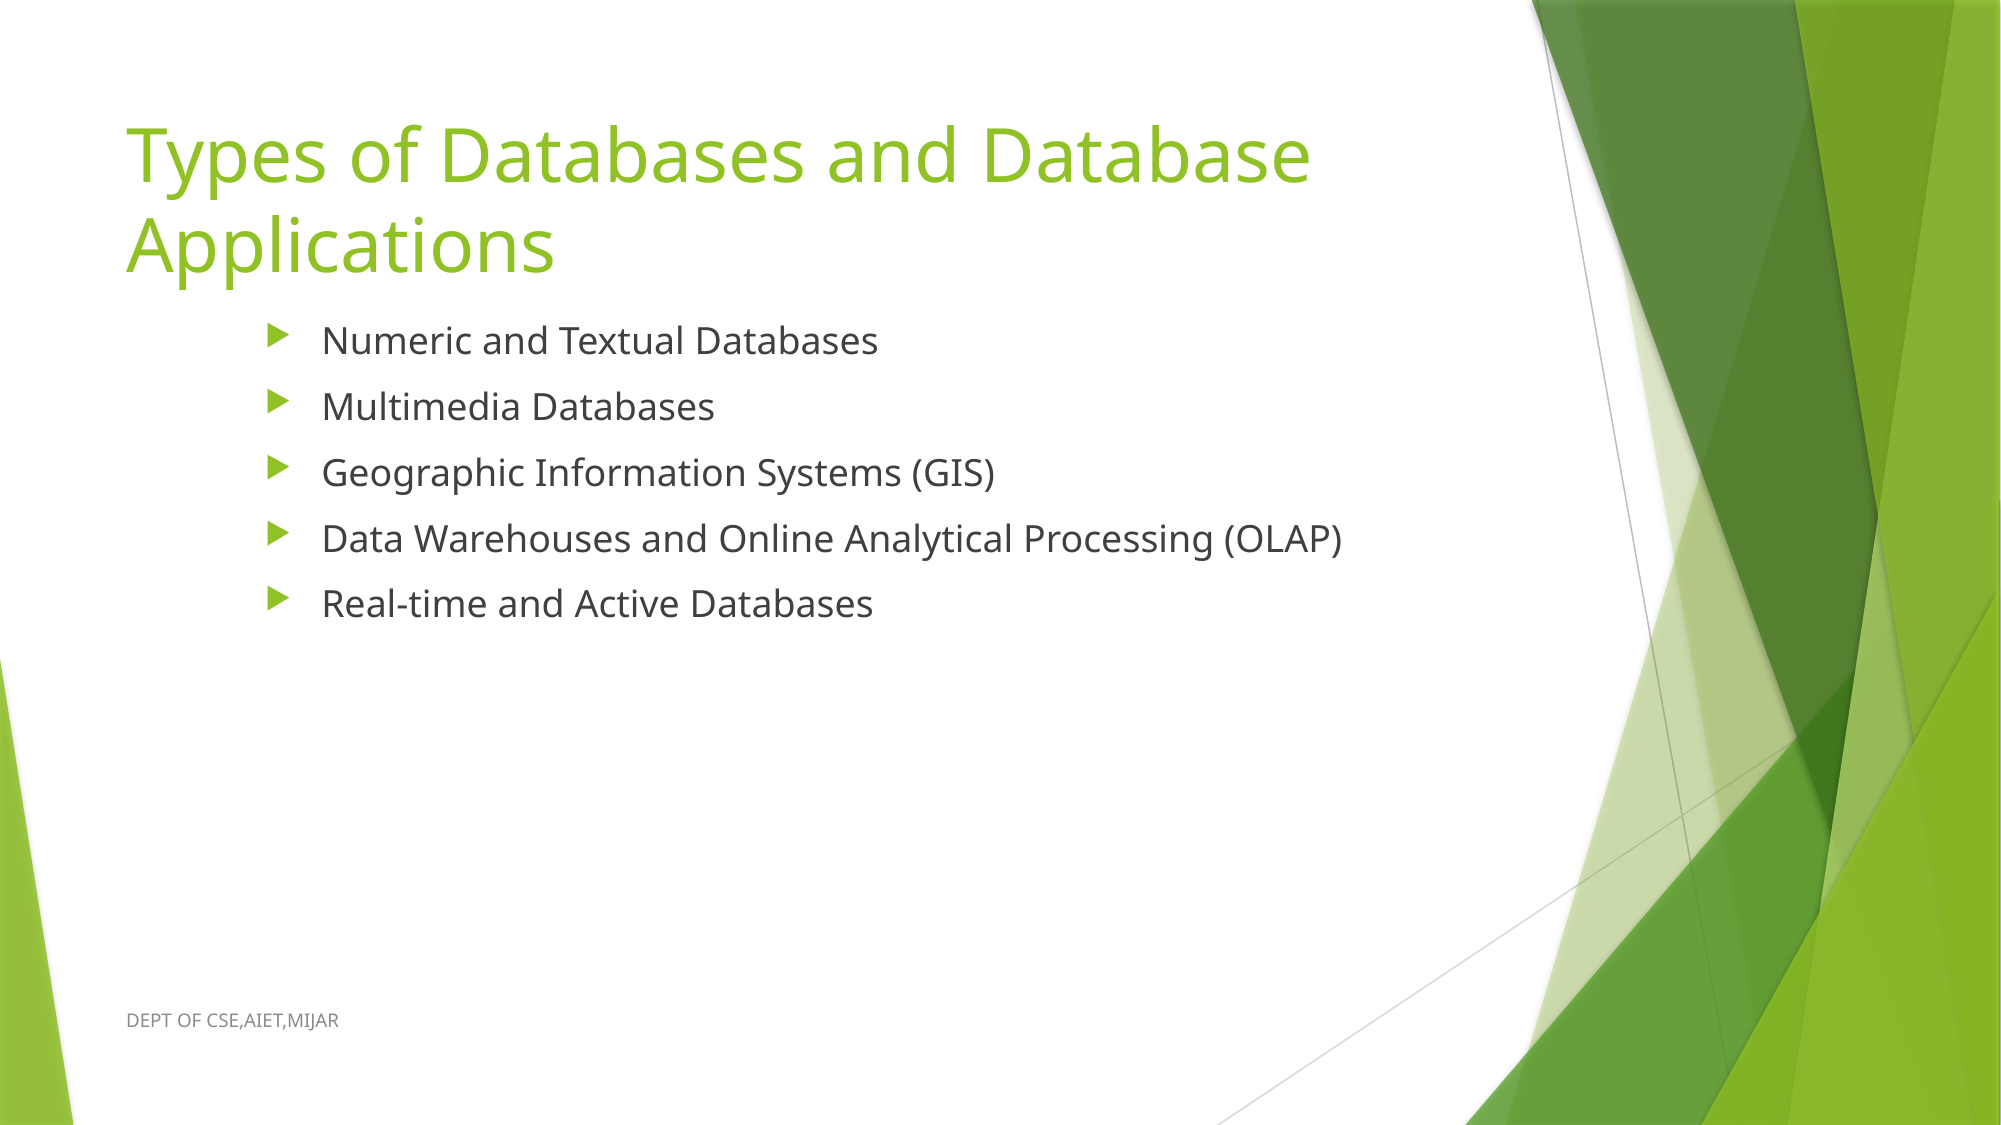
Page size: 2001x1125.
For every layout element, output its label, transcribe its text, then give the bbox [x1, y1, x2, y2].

list Numeric and Textual Databases Multimedia Databases Geographic Information Systems (GIS) Data Warehouses and Online Analytical Processing (OLAP) Real-time and Active Databases [249, 309, 1750, 977]
title Types of Databases and Database Applications [111, 99, 1522, 317]
footer DEPT OF CSE,AIET,MIJAR [111, 991, 1145, 1051]
